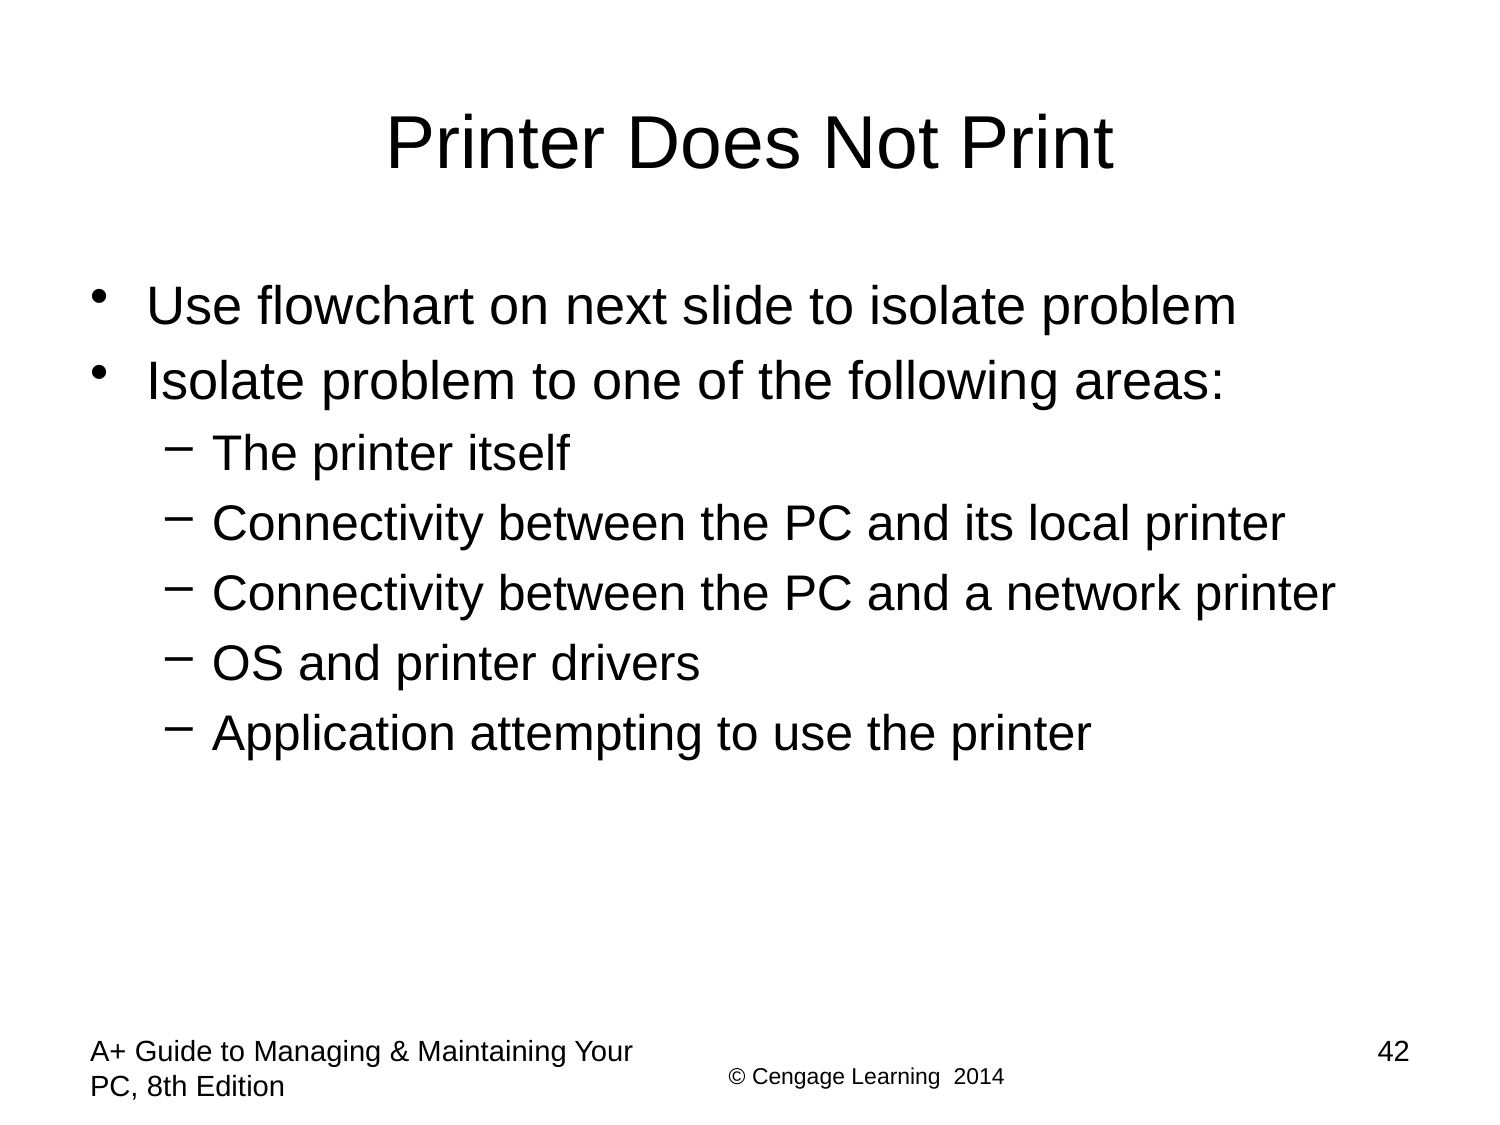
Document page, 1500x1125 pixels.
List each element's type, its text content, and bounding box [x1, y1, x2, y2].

list Use flowchart on next slide to isolate problem Isolate problem to one of the following areas: The printer itself Connectivity between the PC and its local printer Connectivity between the PC and a network printer OS and printer drivers Application attempting to use the printer [75, 262, 1425, 1005]
footer A+ Guide to Managing & Maintaining Your PC, 8th Edition [74, 1024, 663, 1103]
slide_number 42 [1074, 1024, 1426, 1103]
title Printer Does Not Print [75, 45, 1425, 233]
